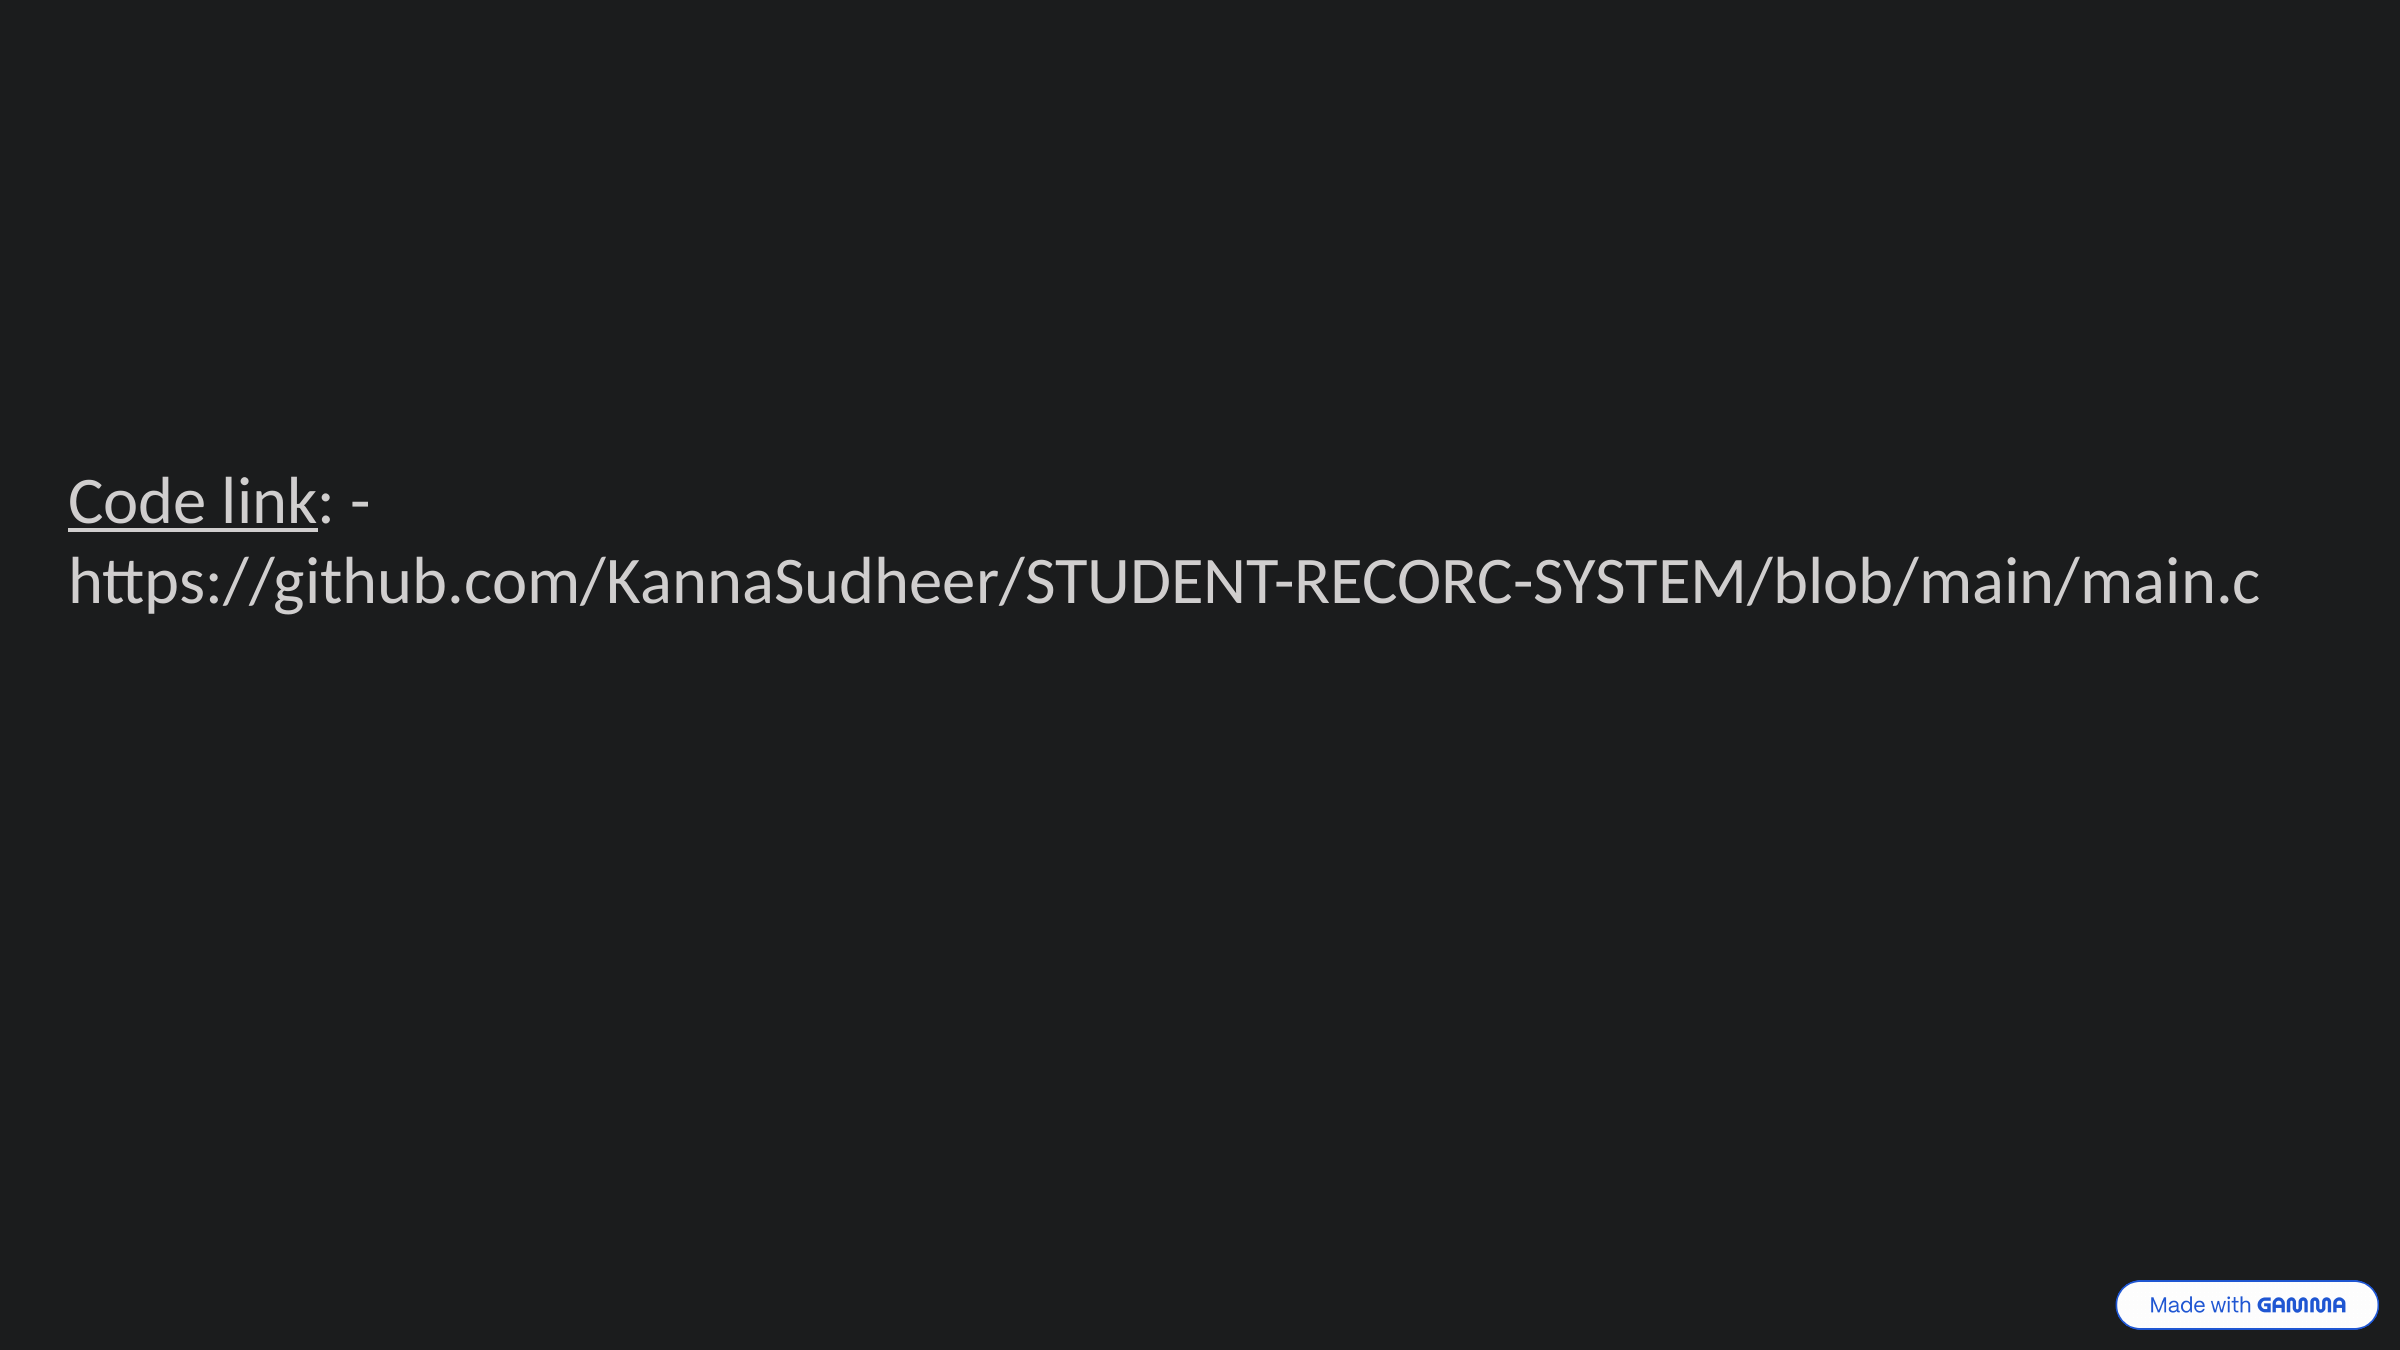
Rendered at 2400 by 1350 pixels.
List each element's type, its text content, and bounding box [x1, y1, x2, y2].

text_box Code link: - https://github.com/KannaSudheer/STUDENT-RECORC-SYSTEM/blob/main/main.c [53, 449, 2365, 625]
picture [2106, 1271, 2389, 1339]
